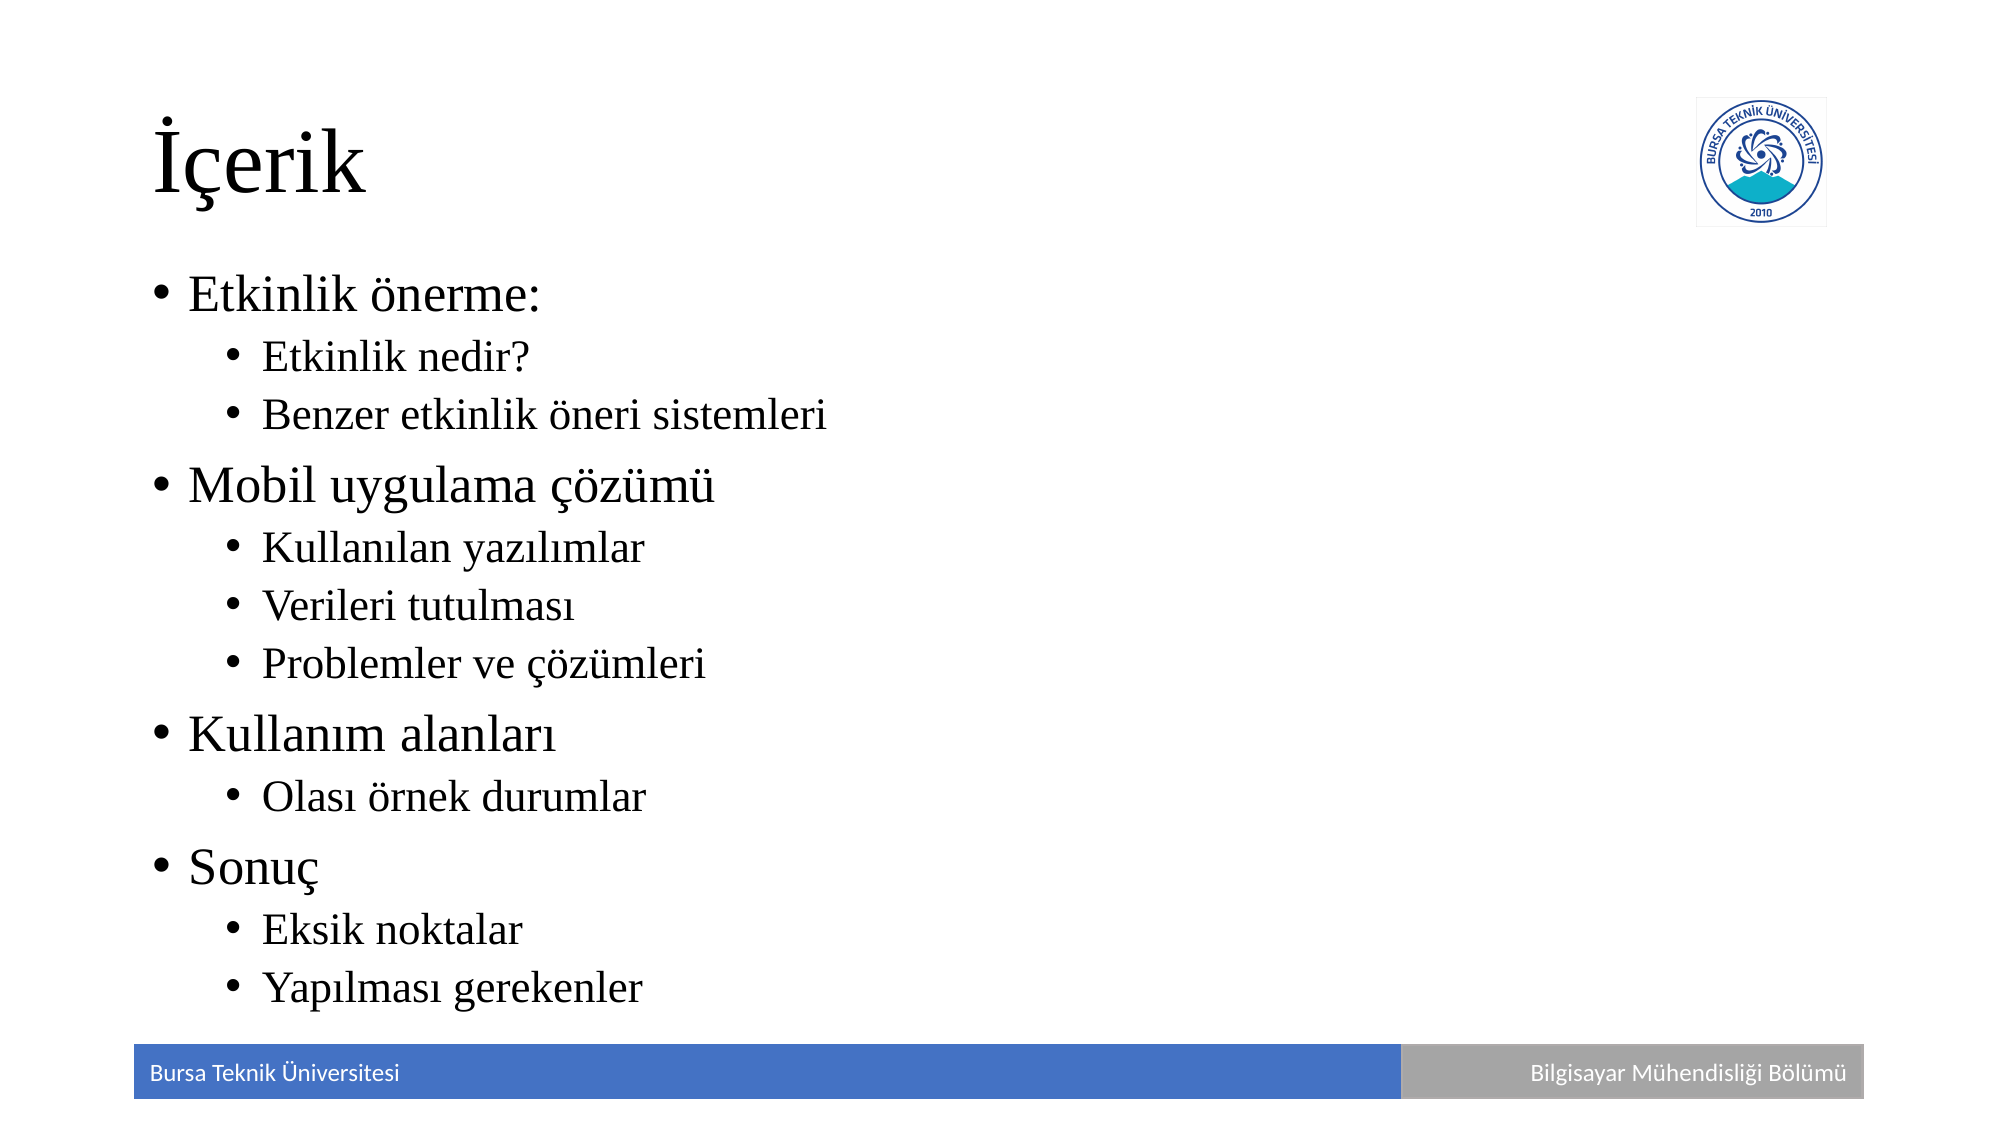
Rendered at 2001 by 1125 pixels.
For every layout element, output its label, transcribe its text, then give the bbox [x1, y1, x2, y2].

list Etkinlik önerme: Etkinlik nedir? Benzer etkinlik öneri sistemleri Mobil uygulama çözümü Kullanılan yazılımlar Verileri tutulması Problemler ve çözümleri Kullanım alanları Olası örnek durumlar Sonuç Eksik noktalar Yapılması gerekenler [137, 259, 1863, 1022]
title İçerik [137, 84, 1863, 241]
